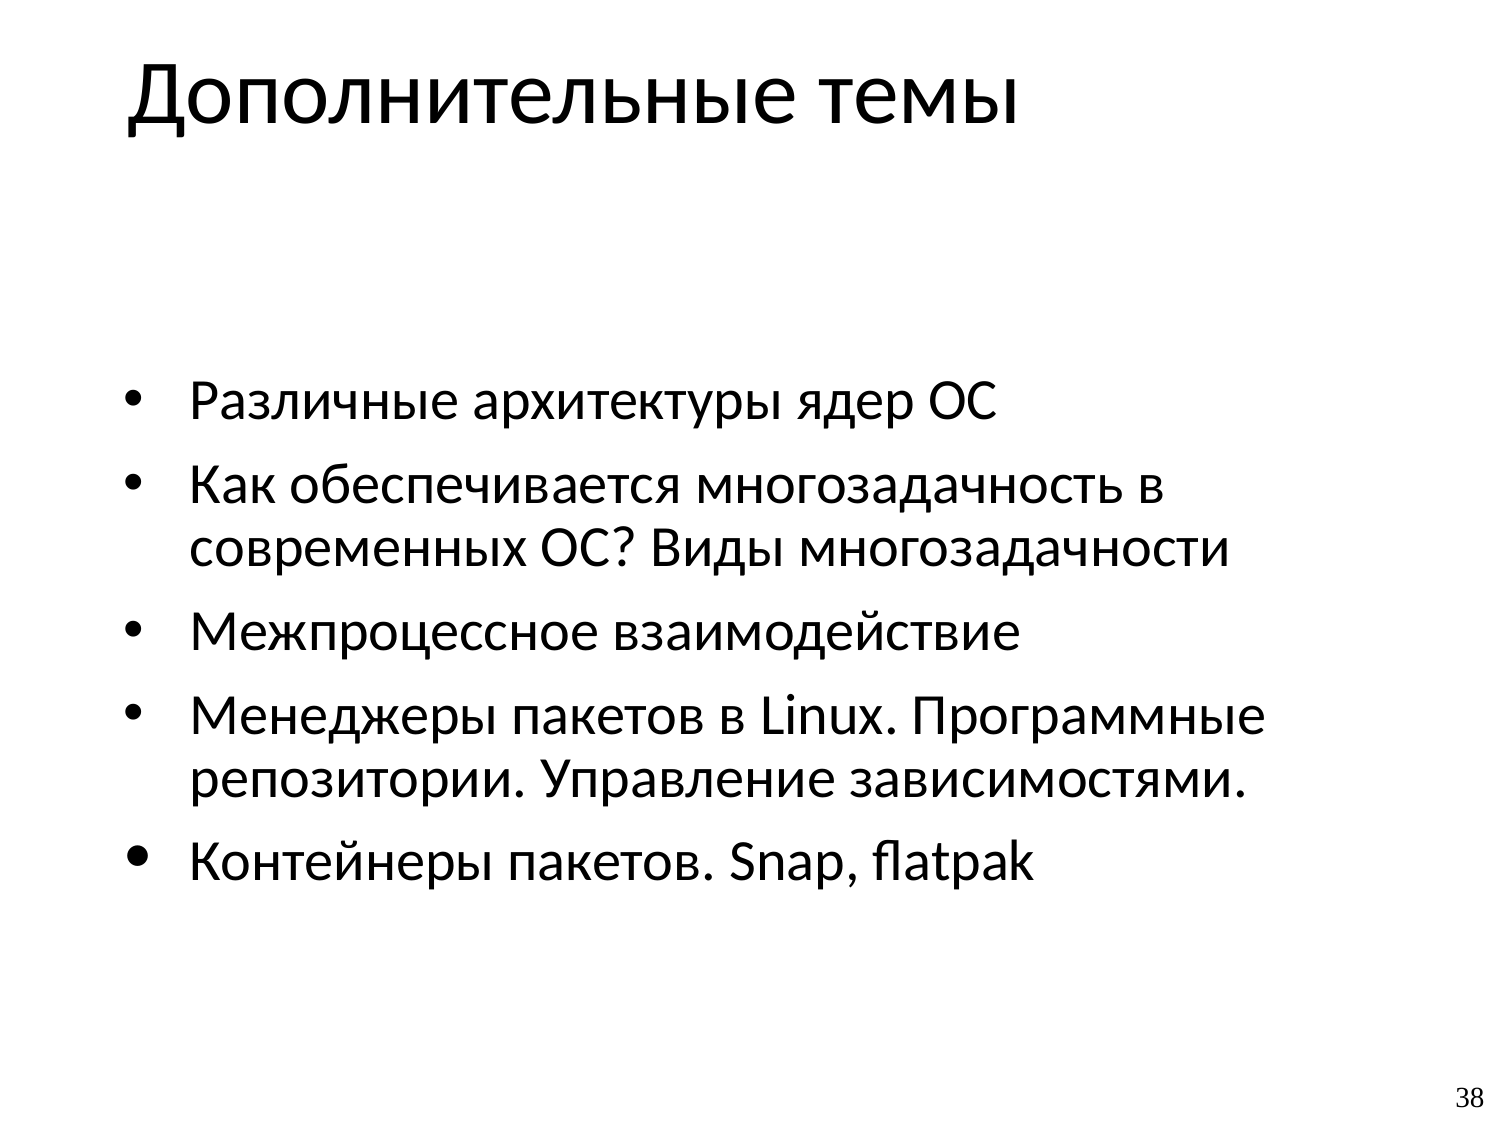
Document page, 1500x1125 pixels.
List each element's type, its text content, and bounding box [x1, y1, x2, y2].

slide_number ‹#› [1433, 1066, 1500, 1125]
list Различные архитектуры ядер ОС Как обеспечивается многозадачность в современных ОС? Виды многозадачности Межпроцессное взаимодействие Менеджеры пакетов в Linux. Программные репозитории. Управление зависимостями. Контейнеры пакетов. Snap, flatpak [99, 354, 1461, 992]
title Дополнительные темы [112, 0, 1388, 188]
